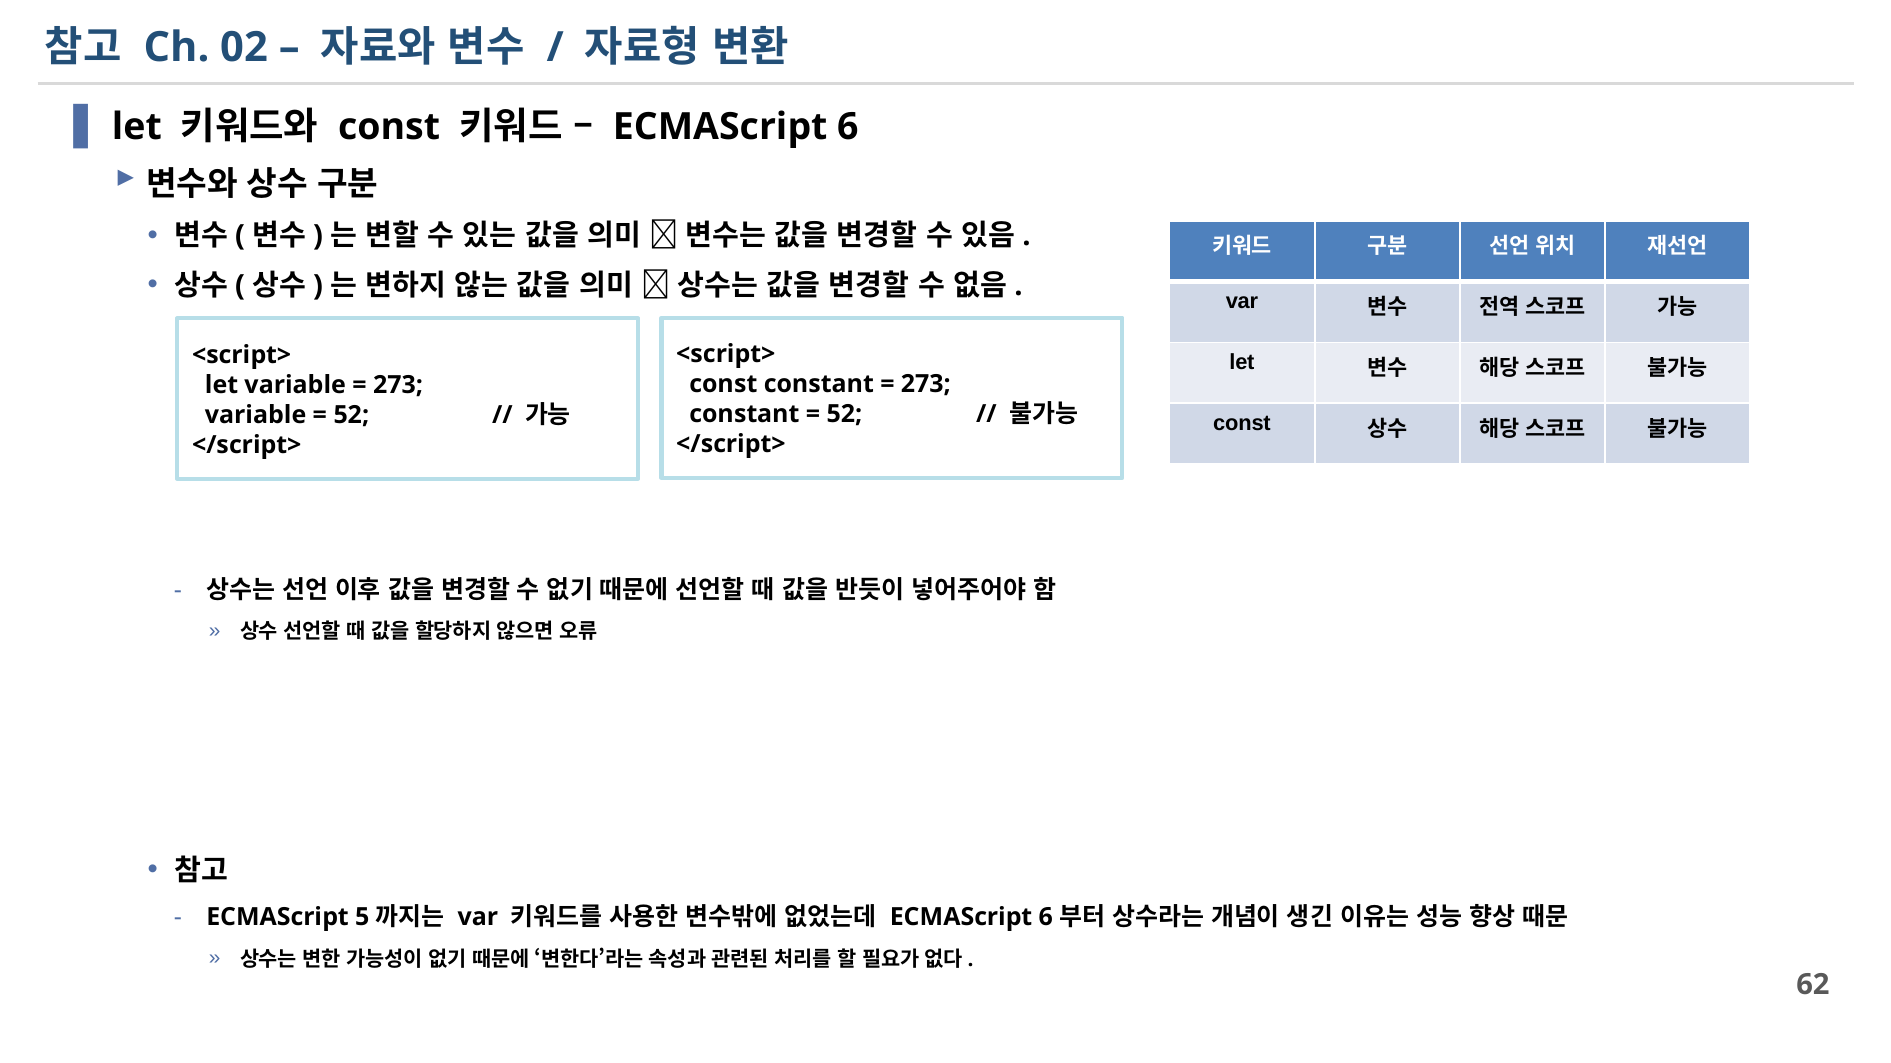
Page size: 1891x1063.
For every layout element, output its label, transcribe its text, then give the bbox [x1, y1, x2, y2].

table_cell var [1170, 284, 1314, 342]
table_cell 해당 스코프 [1461, 404, 1604, 463]
list let 키워드와 const 키워드 – ECMAScript 6 변수와 상수 구분 변수(변수)는 변할 수 있는 값을 의미  변수는 값을 변경할 수 있음. 상수(상수)는 변하지 않는 값을 의미  상수는 값을 변경할 수 없음. 상수는 선언 이후 값을 변경할 수 없기 때문에 선언할 때 값을 반듯이 넣어주어야 함 상수 선언할 때 값을 할당하지 않으면 오류 참고 ECMAScript 5까지는 var 키워드를 사용한 변수밖에 없었는데 ECMAScript 6부터 상수라는 개념이 생긴 이유는 성능 향상 때문 상수는 변한 가능성이 없기 때문에 ‘변한다’라는 속성과 관련된 처리를 할 필요가 없다. [43, 94, 1845, 382]
table_cell let [1170, 343, 1314, 402]
text_box <script> const constant = 273; constant = 52; // 불가능 </script> [659, 316, 1124, 480]
table_cell 불가능 [1606, 343, 1749, 402]
title 참고 Ch. 02 – 자료와 변수 / 자료형 변환 [29, 11, 1809, 78]
table_header 키워드 [1170, 222, 1314, 279]
table_header 선언 위치 [1461, 222, 1604, 279]
table_cell 변수 [1316, 343, 1459, 402]
table_cell 전역 스코프 [1461, 284, 1604, 342]
table_cell const [1170, 404, 1314, 463]
table_header 구분 [1316, 222, 1459, 279]
table_header 재선언 [1606, 222, 1749, 279]
slide_number 62 [1703, 956, 1845, 1014]
table_cell 불가능 [1606, 404, 1749, 463]
table_cell 해당 스코프 [1461, 343, 1604, 402]
text_box <script> let variable = 273; variable = 52; // 가능 </script> [175, 316, 640, 481]
table_cell 변수 [1316, 284, 1459, 342]
table_cell 상수 [1316, 404, 1459, 463]
table_cell 가능 [1606, 284, 1749, 342]
